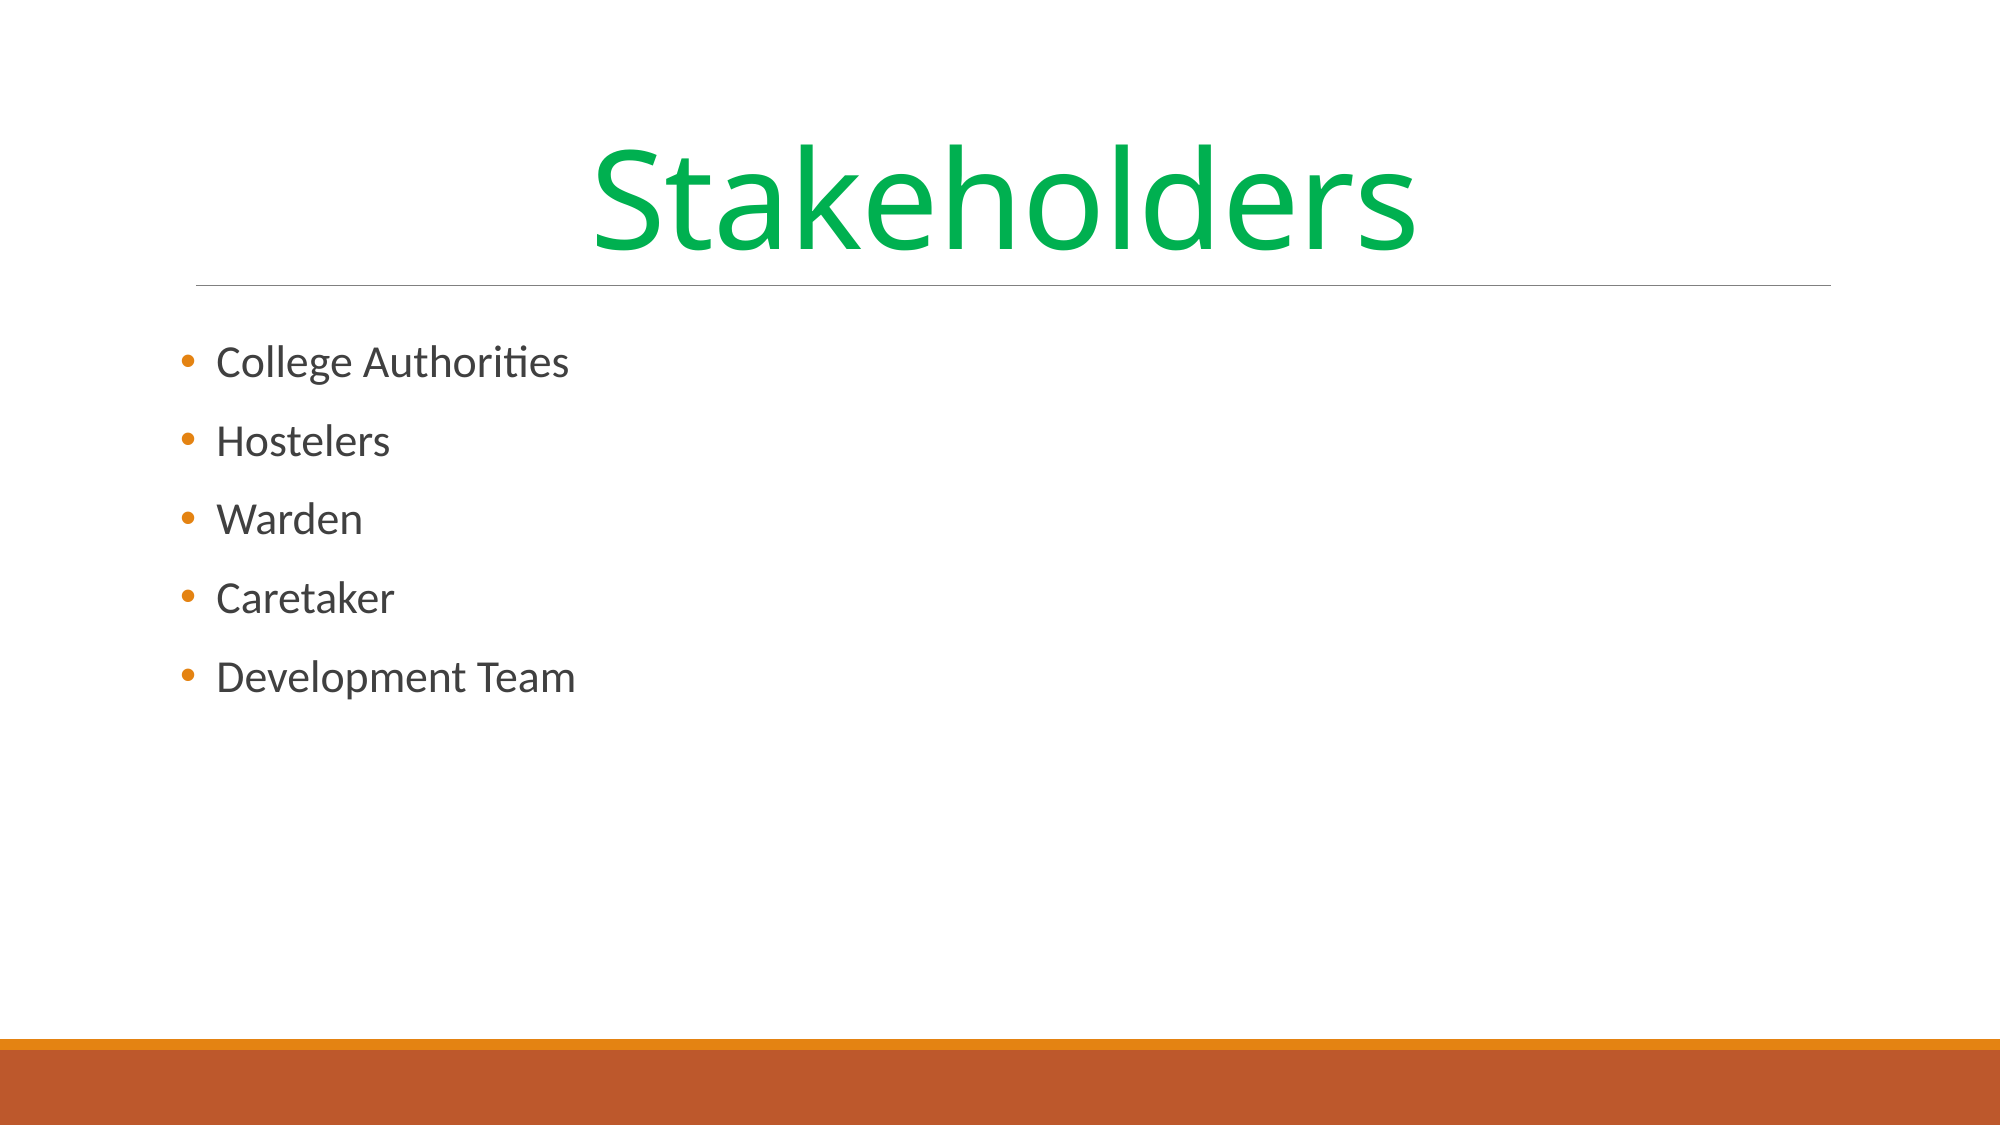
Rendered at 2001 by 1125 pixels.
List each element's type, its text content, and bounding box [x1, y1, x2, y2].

list College Authorities Hostelers Warden Caretaker Development Team [180, 330, 1814, 998]
title Stakeholders [180, 47, 1830, 285]
